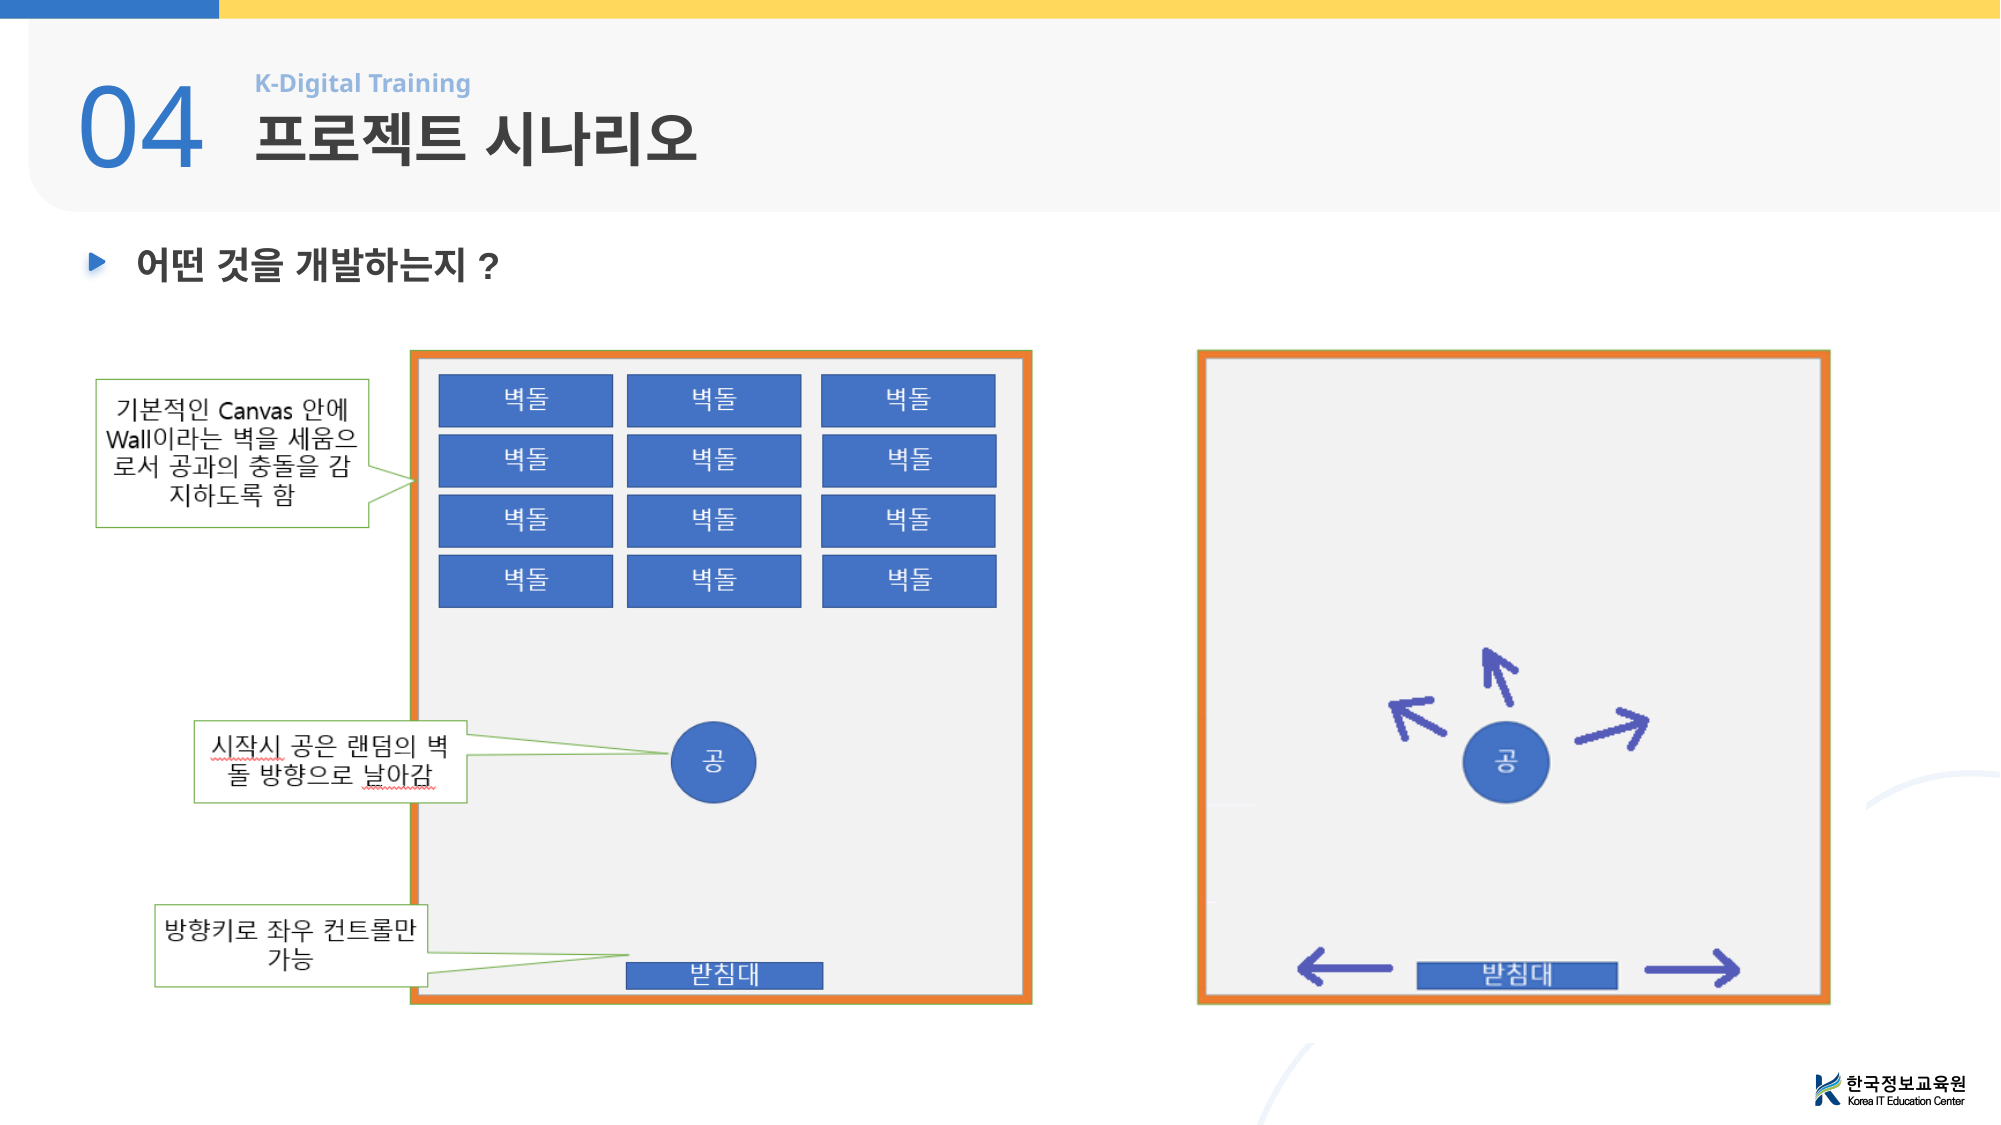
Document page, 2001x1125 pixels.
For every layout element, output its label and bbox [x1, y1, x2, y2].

text_box [61, 54, 1038, 191]
text_box [0, 0, 220, 19]
picture [91, 329, 1127, 1013]
text_box [220, 0, 2000, 19]
text_box [88, 234, 1816, 296]
text_box [27, 19, 2000, 213]
picture [1161, 328, 2000, 1125]
